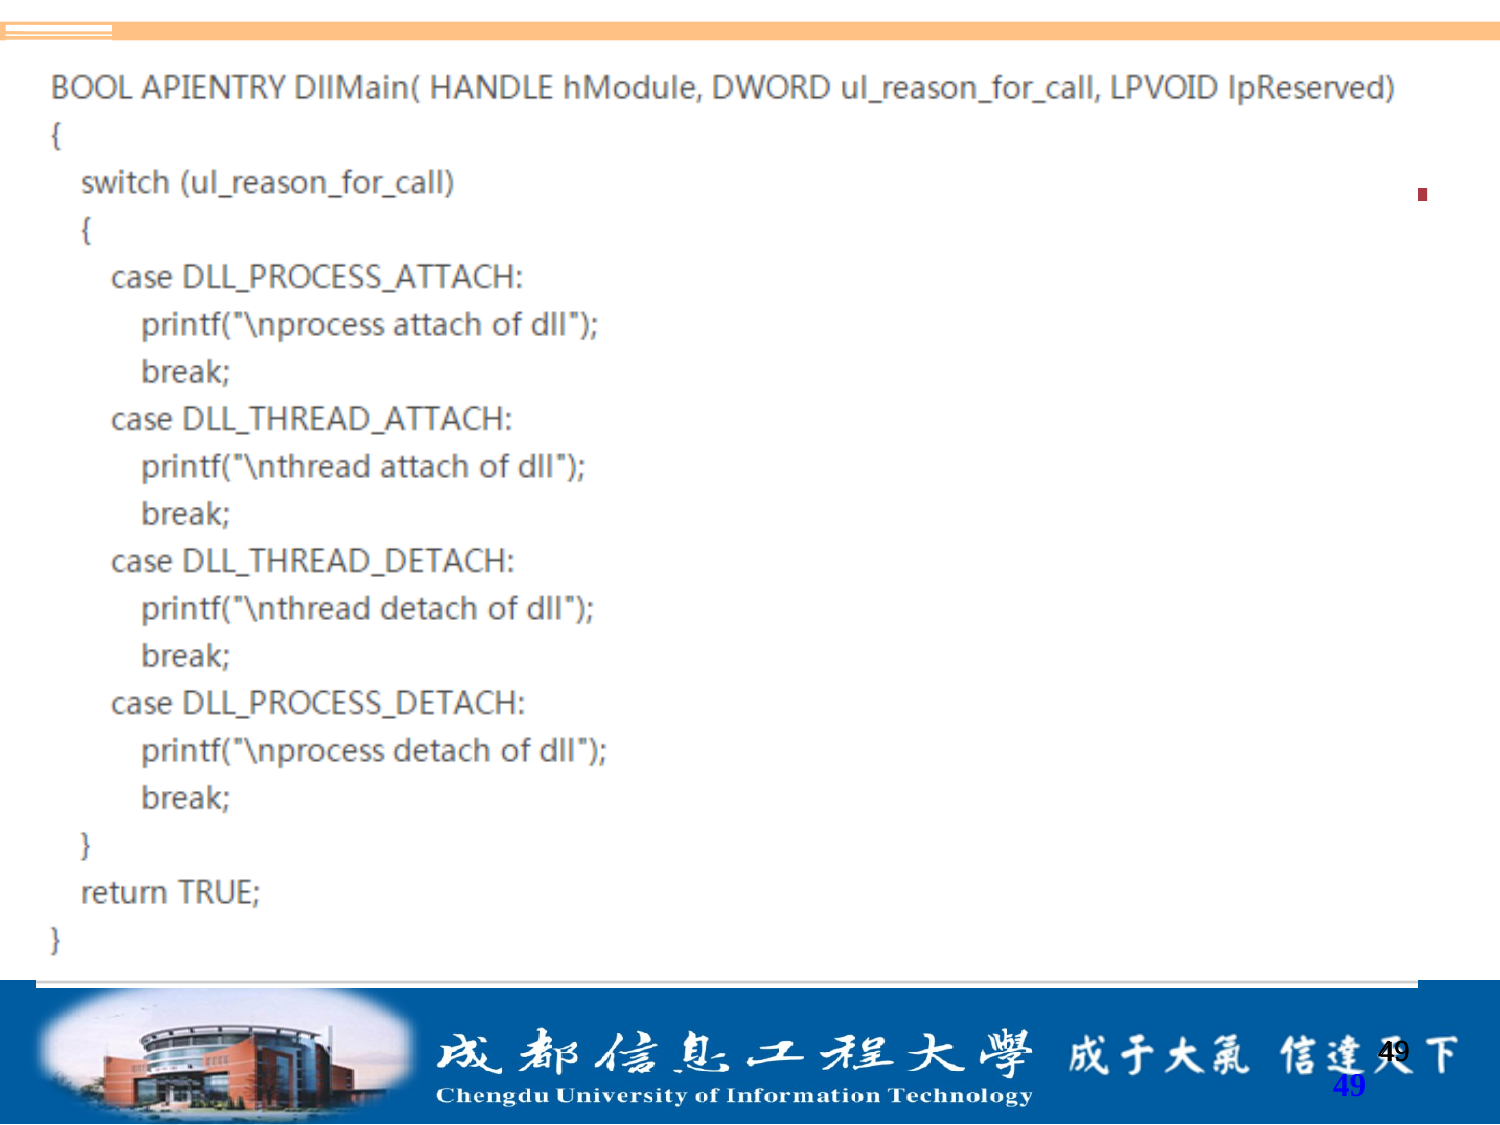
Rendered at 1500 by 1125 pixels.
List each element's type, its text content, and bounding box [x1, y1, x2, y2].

slide_number 49 [1074, 1024, 1425, 1103]
picture [0, 54, 1500, 1125]
